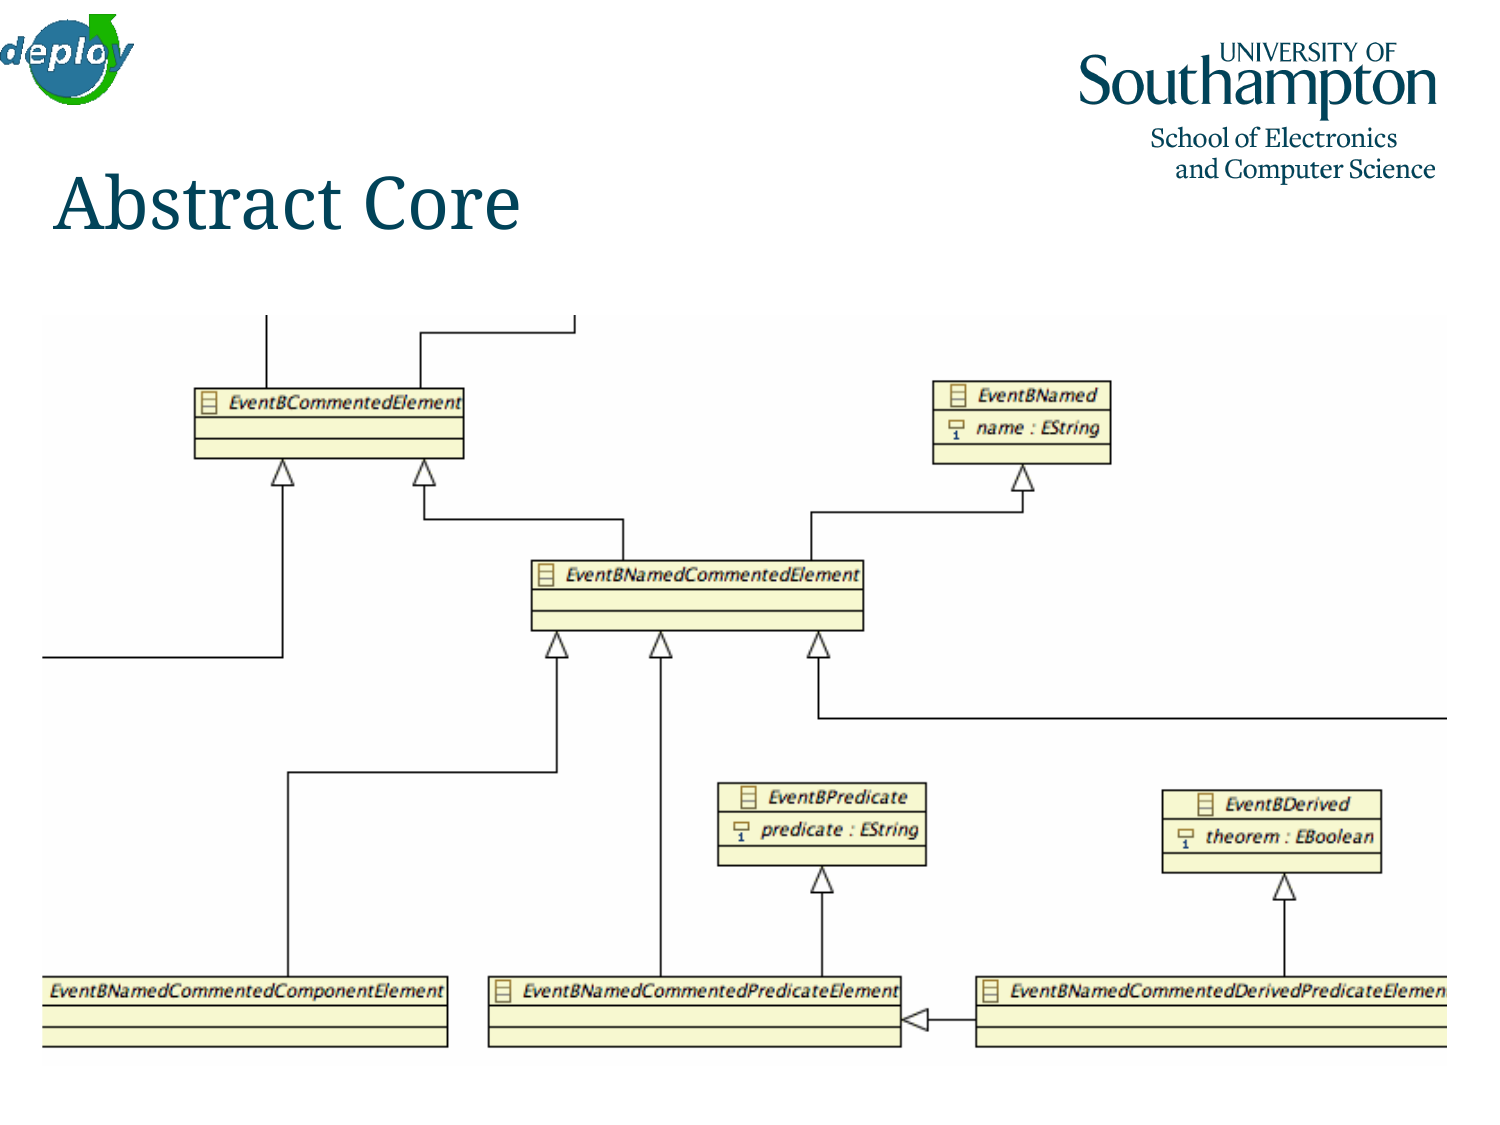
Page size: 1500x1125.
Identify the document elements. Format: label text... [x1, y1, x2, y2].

picture [1080, 71, 1102, 101]
picture [42, 315, 1447, 1125]
picture [1080, 42, 1437, 148]
picture [1242, 42, 1251, 53]
title Abstract Core [52, 148, 1448, 256]
picture [0, 14, 134, 105]
